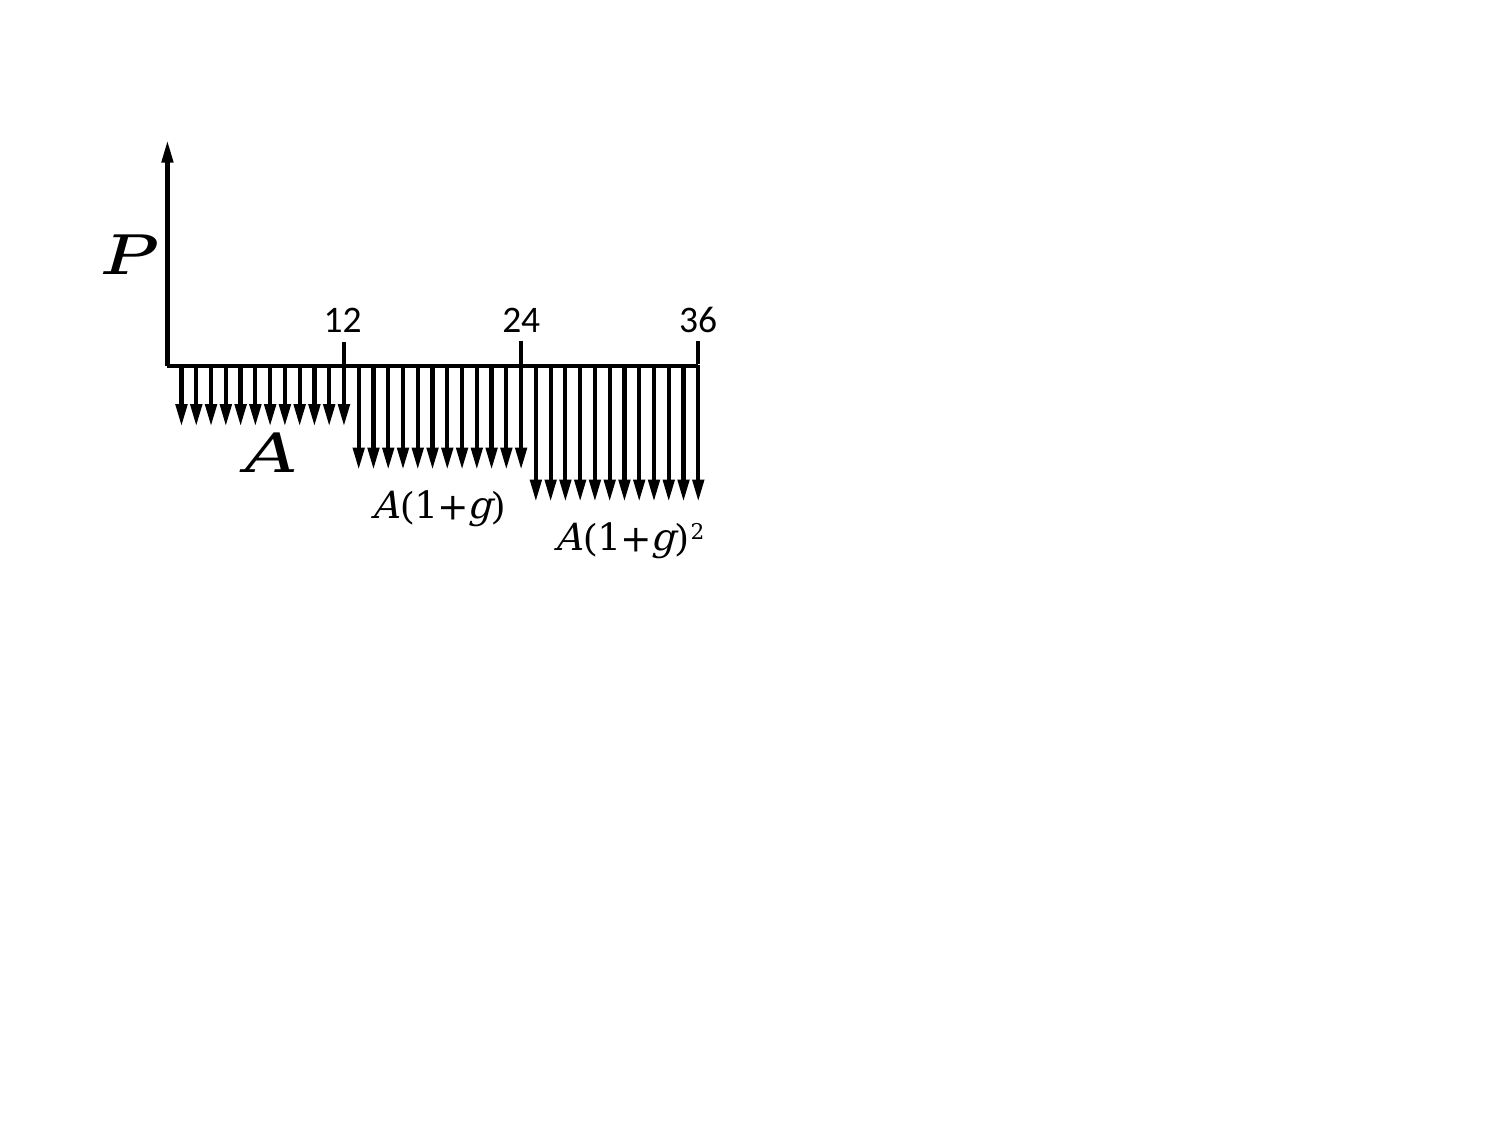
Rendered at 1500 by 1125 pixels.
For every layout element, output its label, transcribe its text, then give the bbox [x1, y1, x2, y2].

text_box 36 [664, 287, 733, 348]
text_box A(1+g)2 [539, 505, 720, 566]
text_box 24 [487, 287, 556, 348]
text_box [535, 364, 699, 501]
text_box 12 [308, 287, 377, 348]
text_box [181, 365, 345, 426]
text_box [358, 367, 522, 469]
text_box A(1+g) [356, 474, 523, 534]
